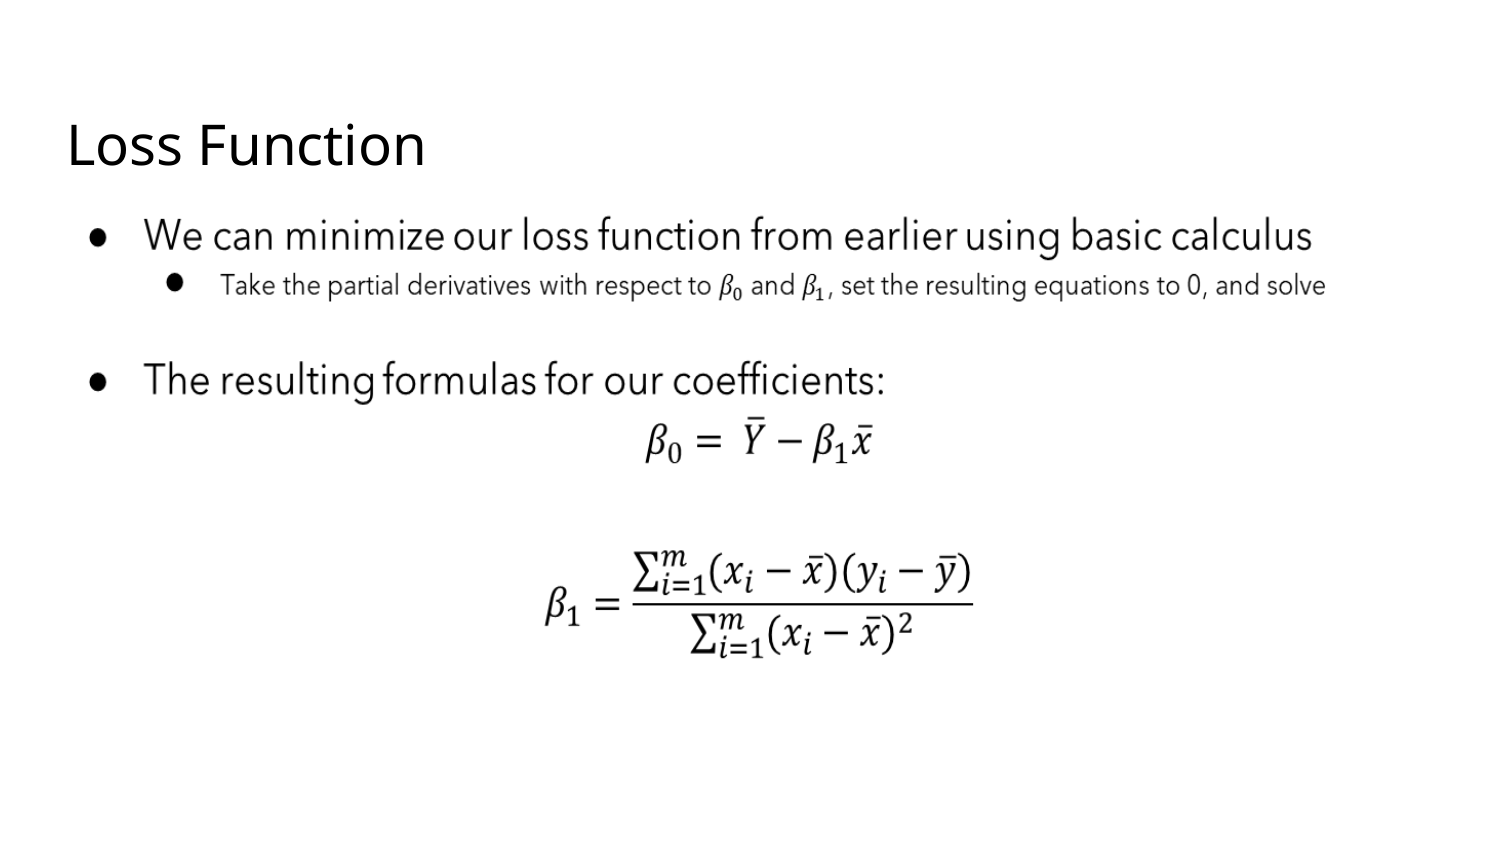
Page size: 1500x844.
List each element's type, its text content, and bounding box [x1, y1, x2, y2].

title Loss Function [51, 94, 1449, 185]
list [51, 189, 1485, 750]
